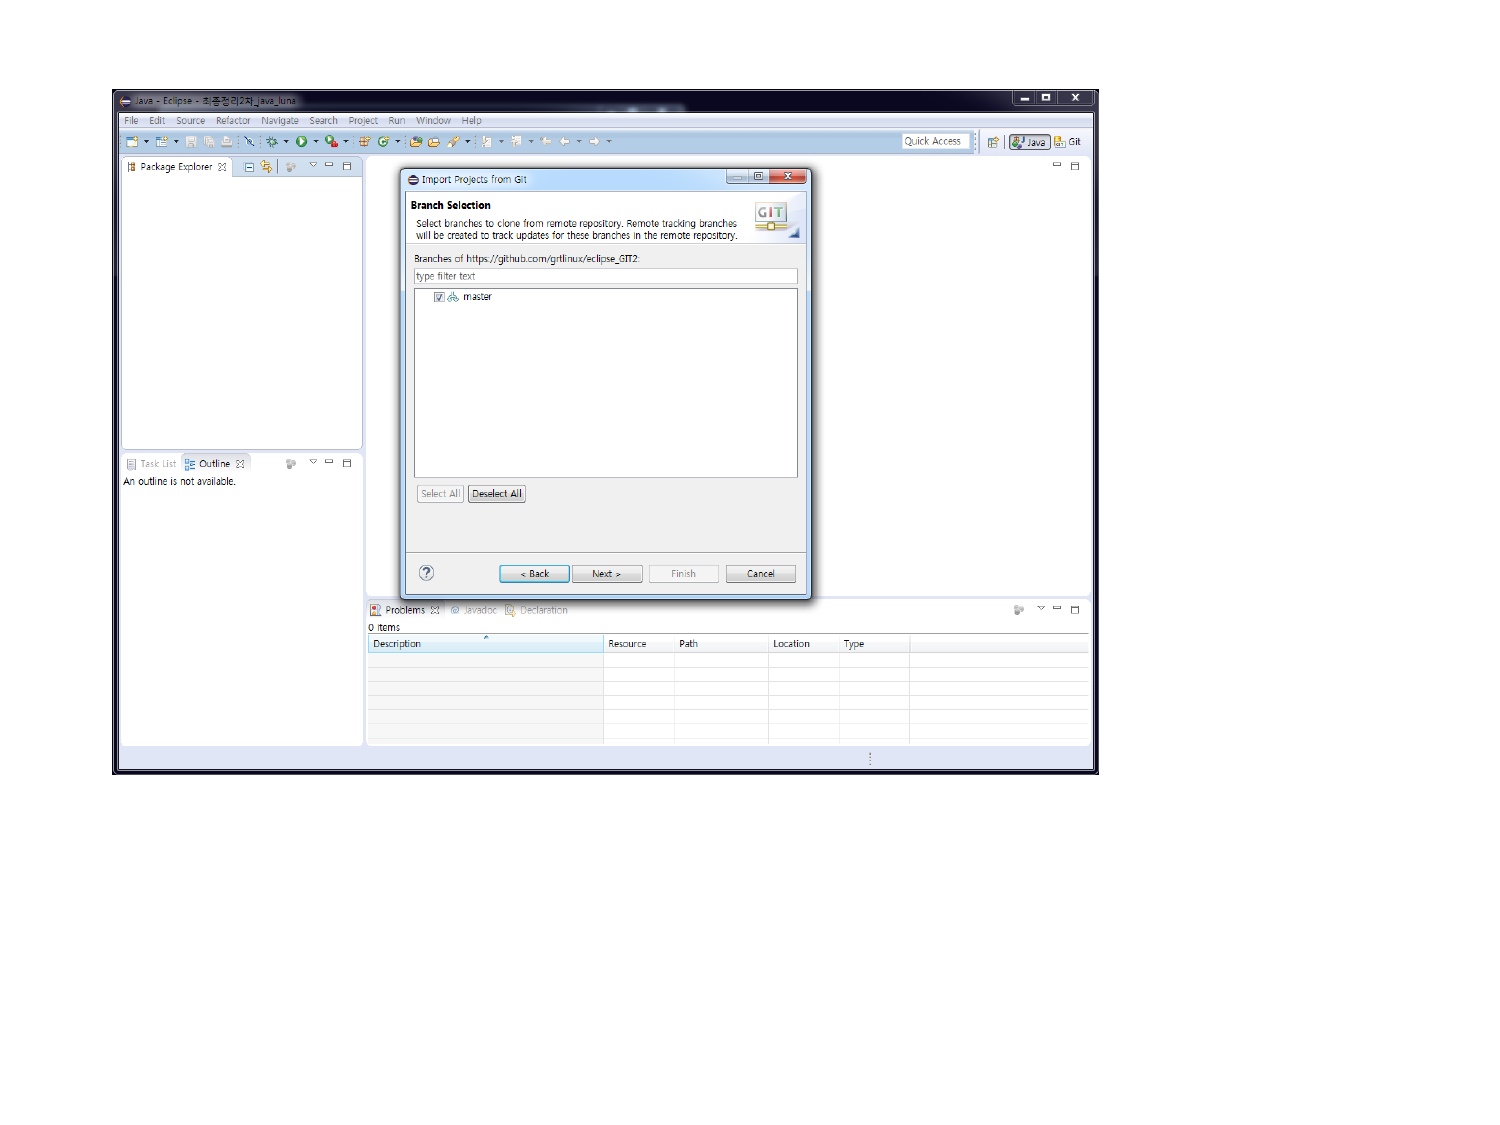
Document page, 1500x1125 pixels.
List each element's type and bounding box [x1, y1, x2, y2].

picture [111, 89, 1099, 776]
